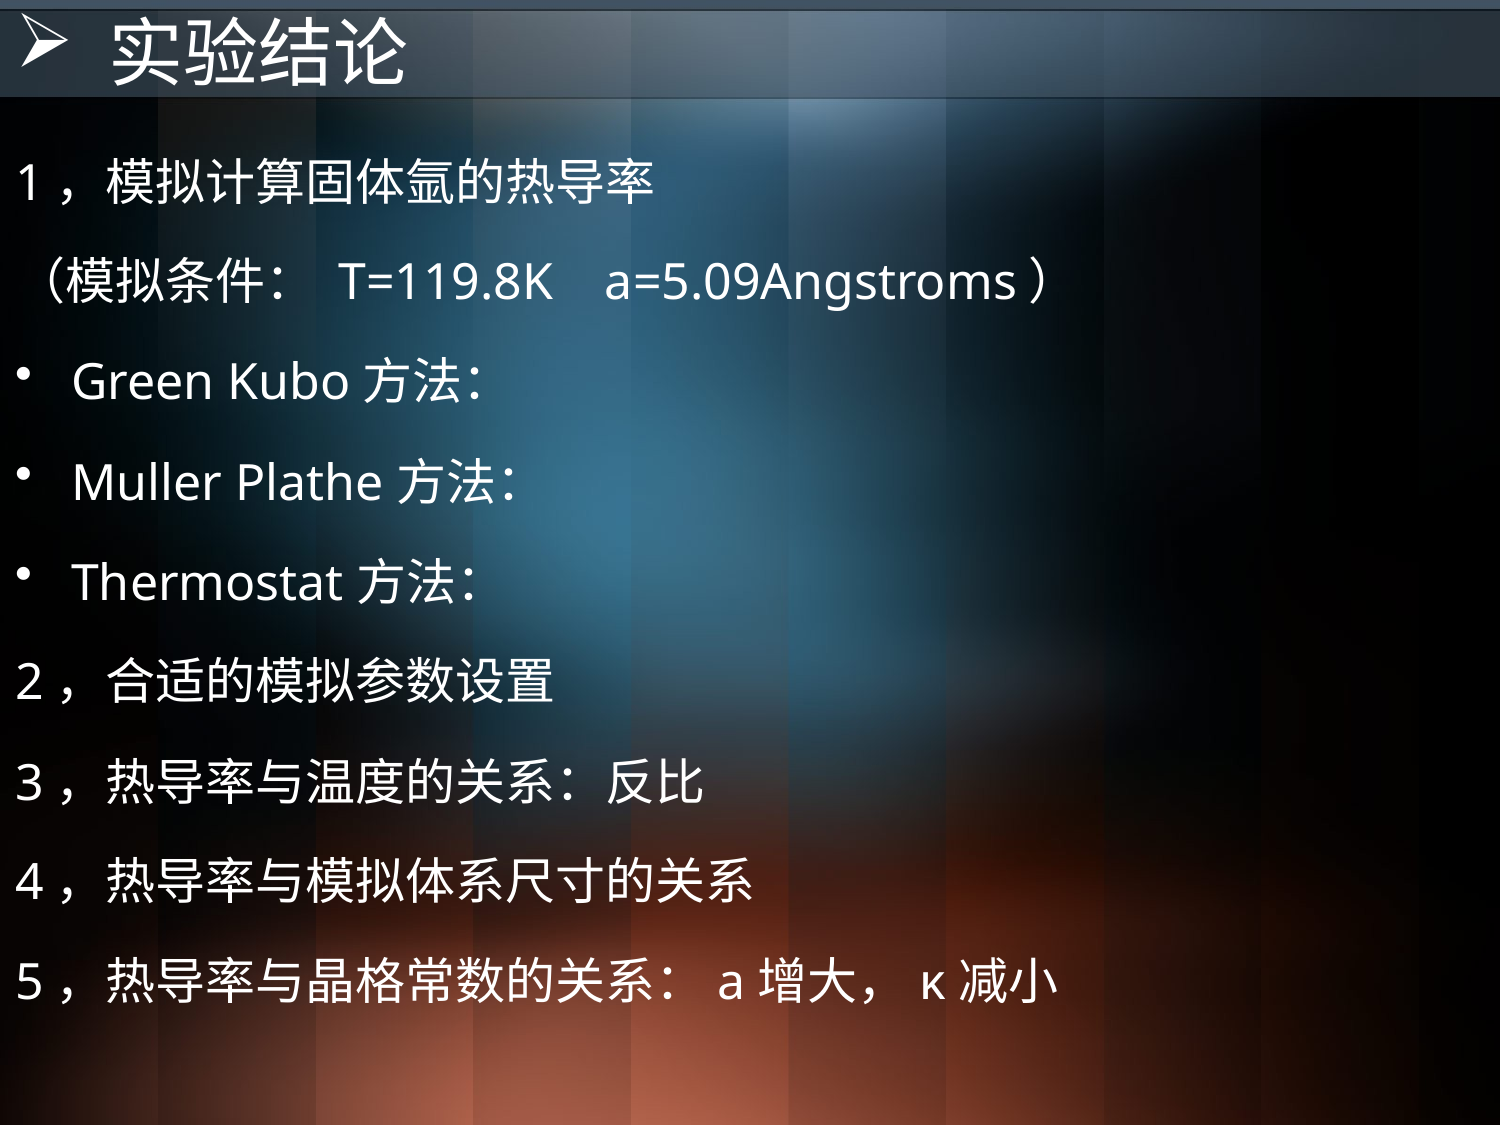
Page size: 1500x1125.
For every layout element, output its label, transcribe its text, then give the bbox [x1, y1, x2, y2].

picture [0, 100, 1500, 1125]
title 实验结论 [0, 0, 1500, 100]
